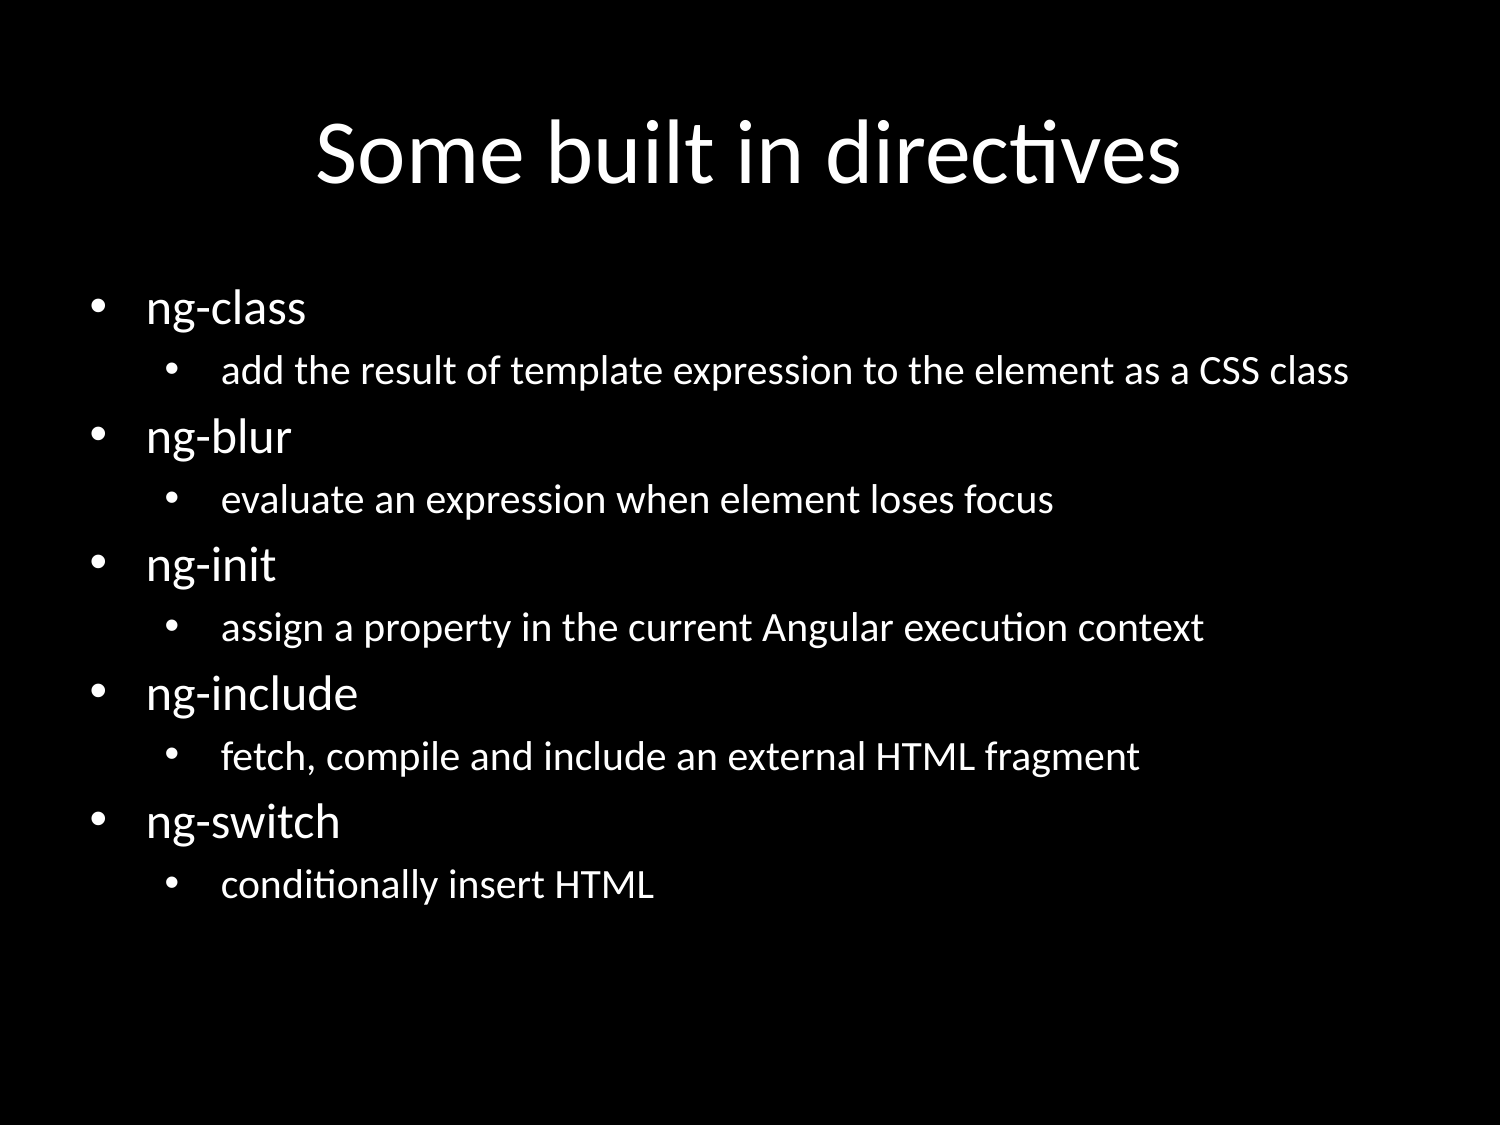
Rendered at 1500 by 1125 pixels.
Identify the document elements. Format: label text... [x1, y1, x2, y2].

subtitle ng-class add the result of template expression to the element as a CSS class ng-blur evaluate an expression when element loses focus ng-init assign a property in the current Angular execution context ng-include fetch, compile and include an external HTML fragment ng-switch conditionally insert HTML [74, 267, 1448, 1024]
title Some built in directives [112, 26, 1388, 267]
